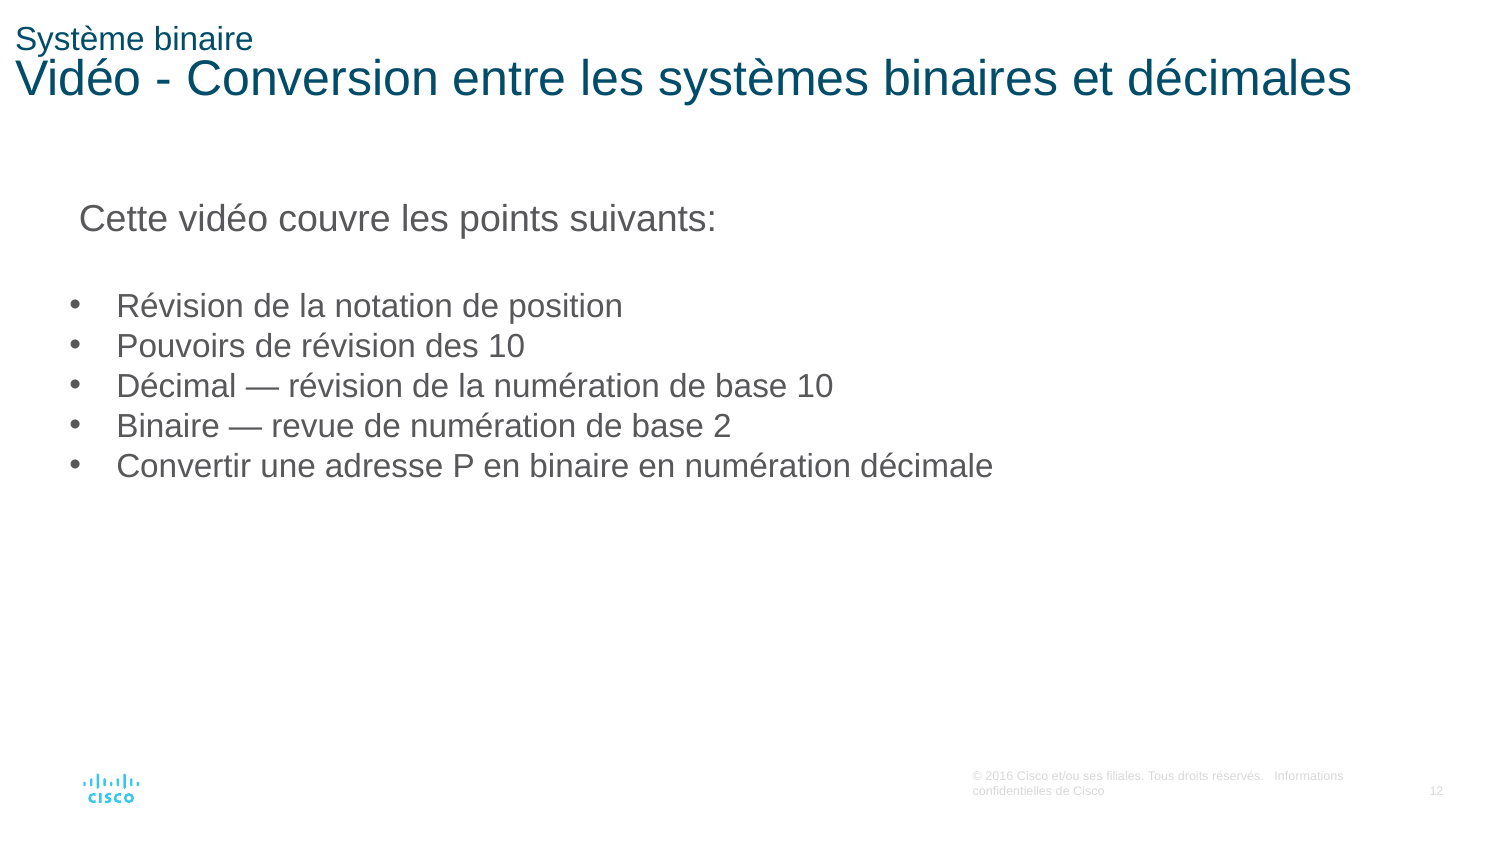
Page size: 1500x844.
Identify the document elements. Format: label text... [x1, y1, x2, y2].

text_box Cette vidéo couvre les points suivants: Révision de la notation de position Pouvoirs de révision des 10 Décimal — révision de la numération de base 10 Binaire — revue de numération de base 2 Convertir une adresse P en binaire en numération décimale [54, 186, 1424, 492]
title Système binaire Vidéo - Conversion entre les systèmes binaires et décimales [0, 5, 1369, 126]
